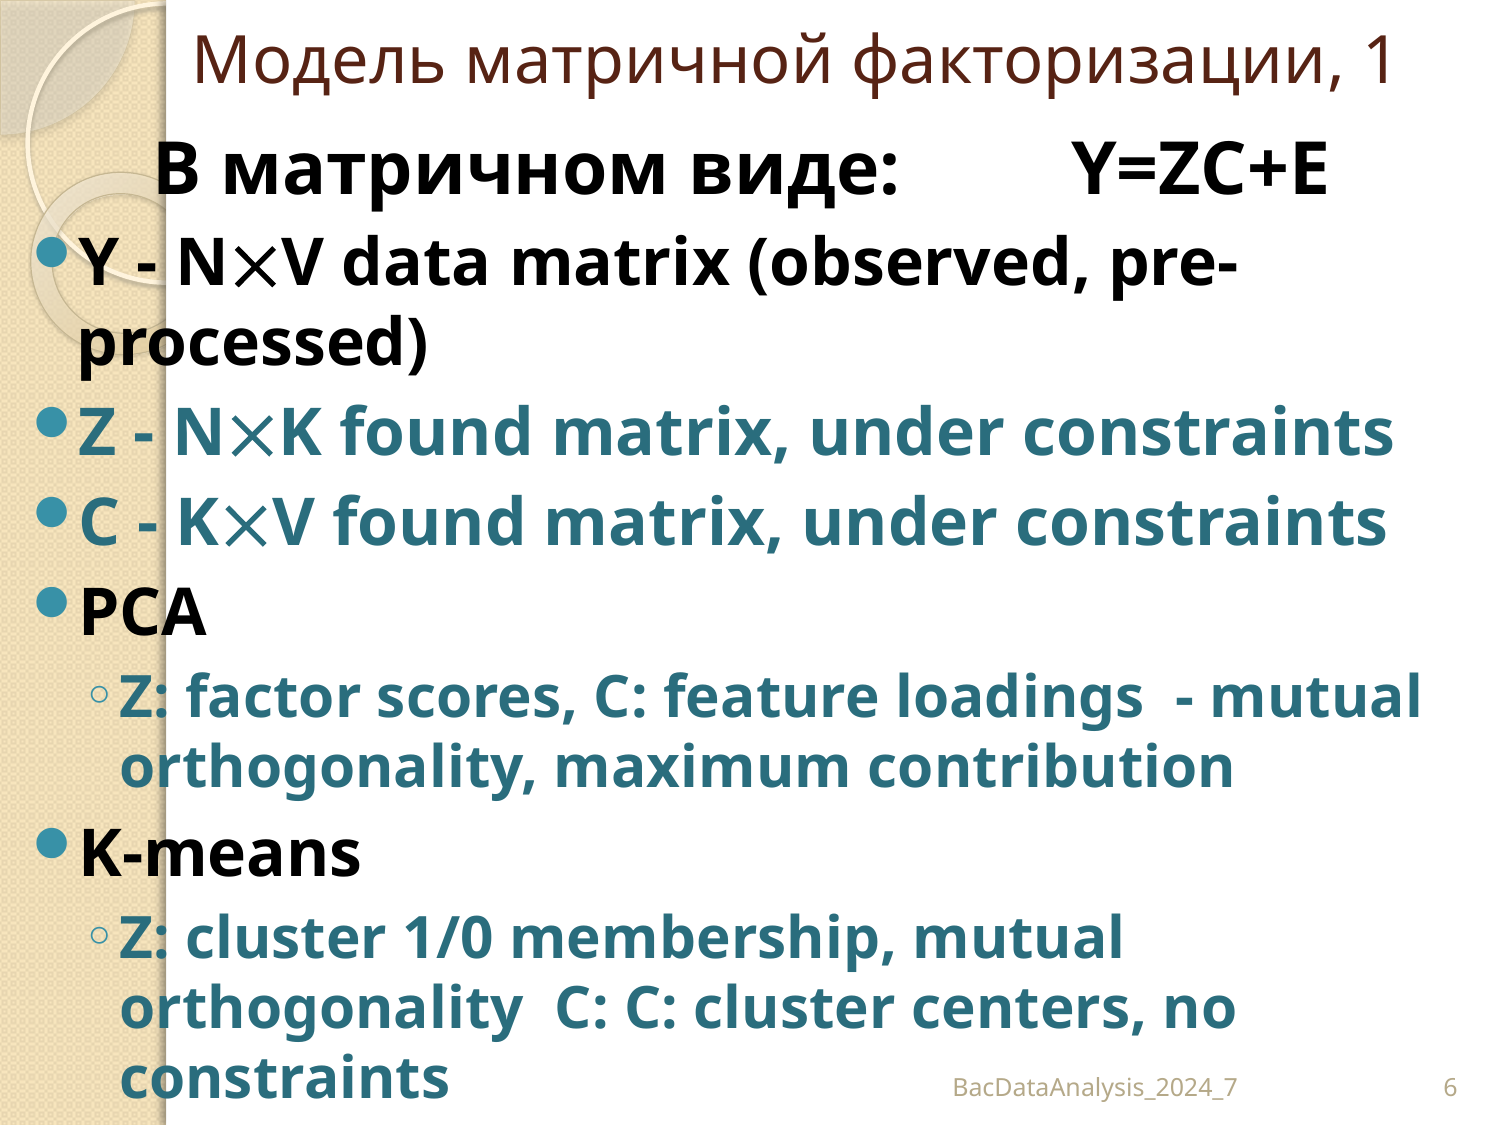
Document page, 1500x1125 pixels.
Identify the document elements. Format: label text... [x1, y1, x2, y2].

list В матричном виде: Y=ZC+Е Y - NV data matrix (observed, pre-processed) Z - NK found matrix, under constraints C - KV found matrix, under constraints PCA Z: factor scores, C: feature loadings - mutual orthogonality, maximum contribution K-means Z: cluster 1/0 membership, mutual orthogonality C: C: cluster centers, no constraints [4, 113, 1500, 1125]
footer BacDataAnalysis_2024_7 [937, 1034, 1413, 1113]
slide_number 6 [1413, 1034, 1488, 1113]
title Модель матричной факторизации, 1 [4, 0, 1425, 113]
